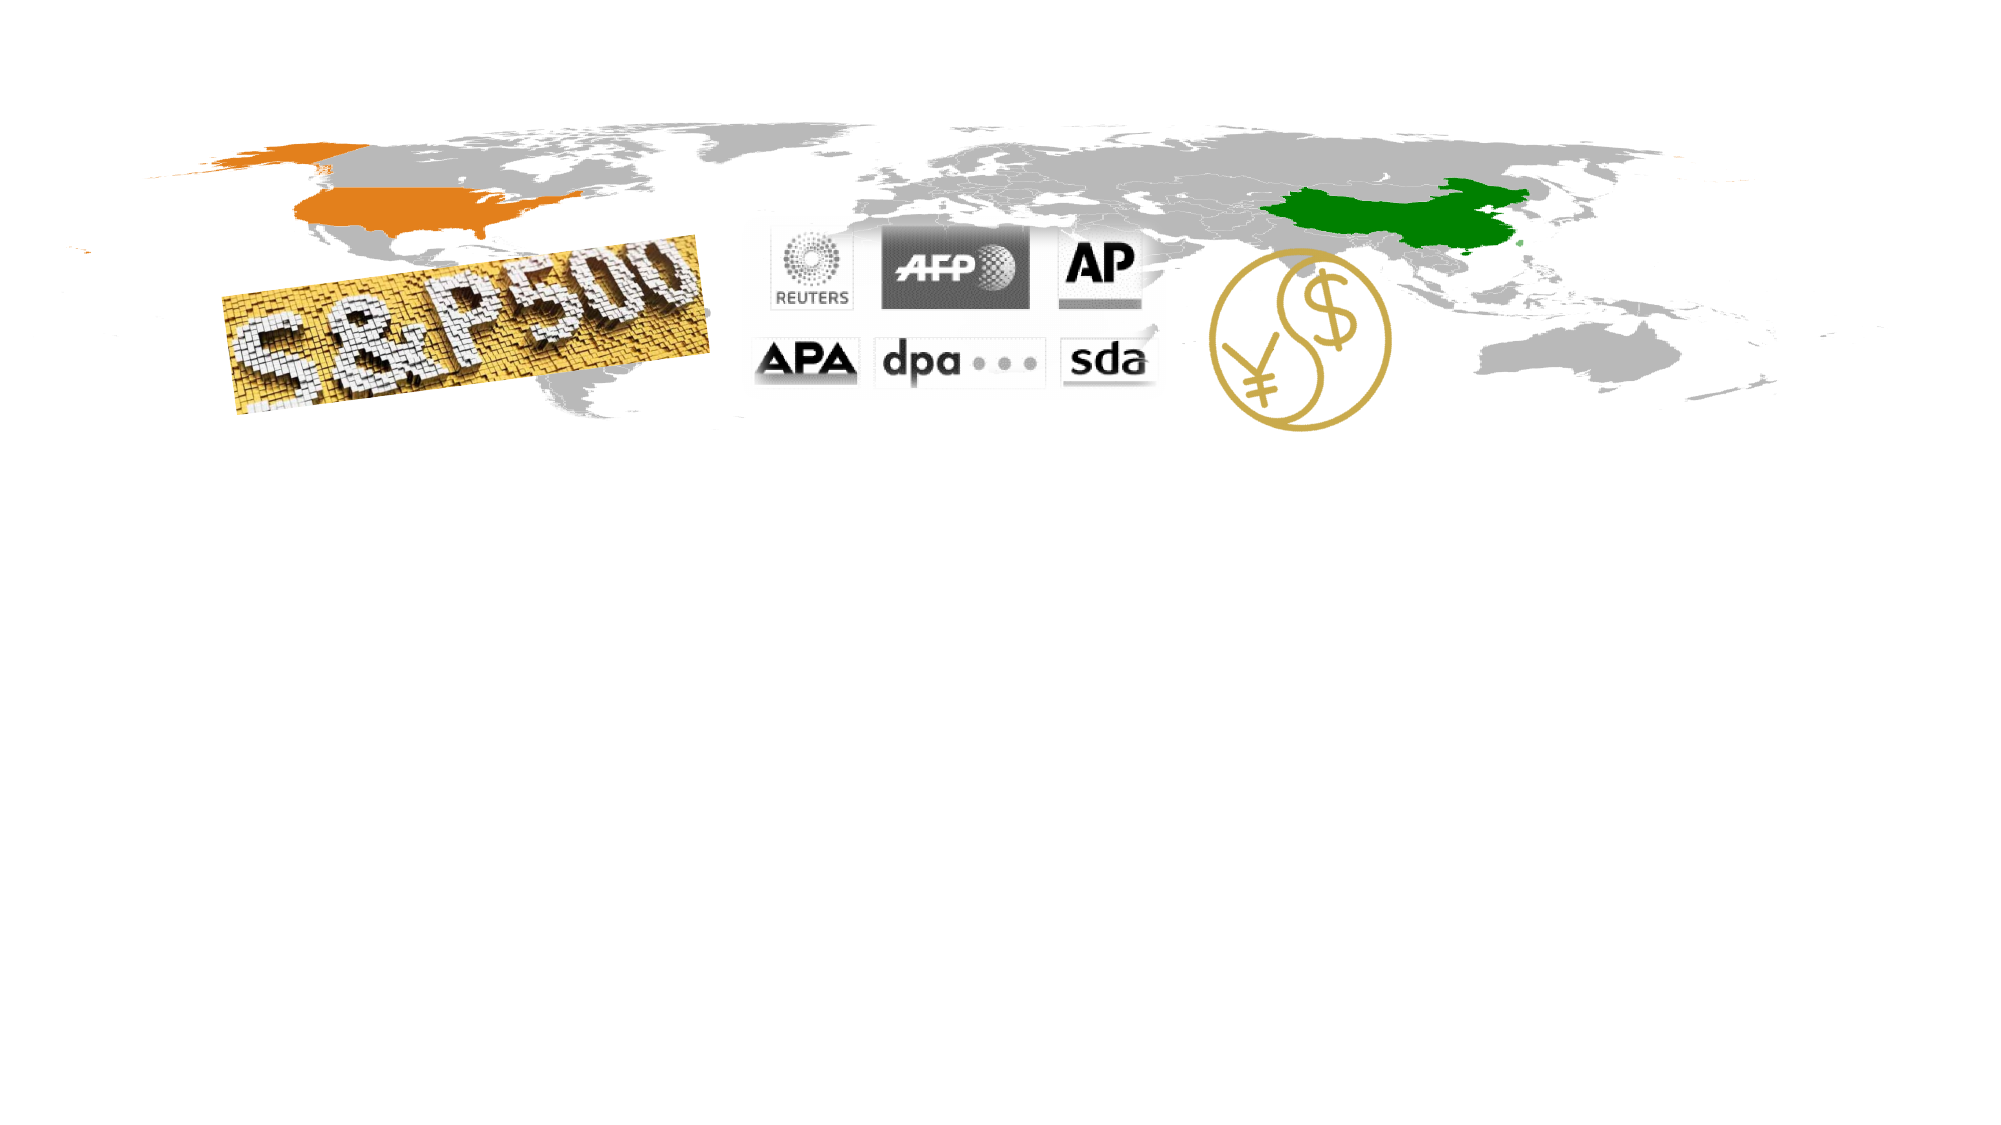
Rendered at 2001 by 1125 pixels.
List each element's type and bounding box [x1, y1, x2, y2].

picture [16, 121, 1892, 444]
